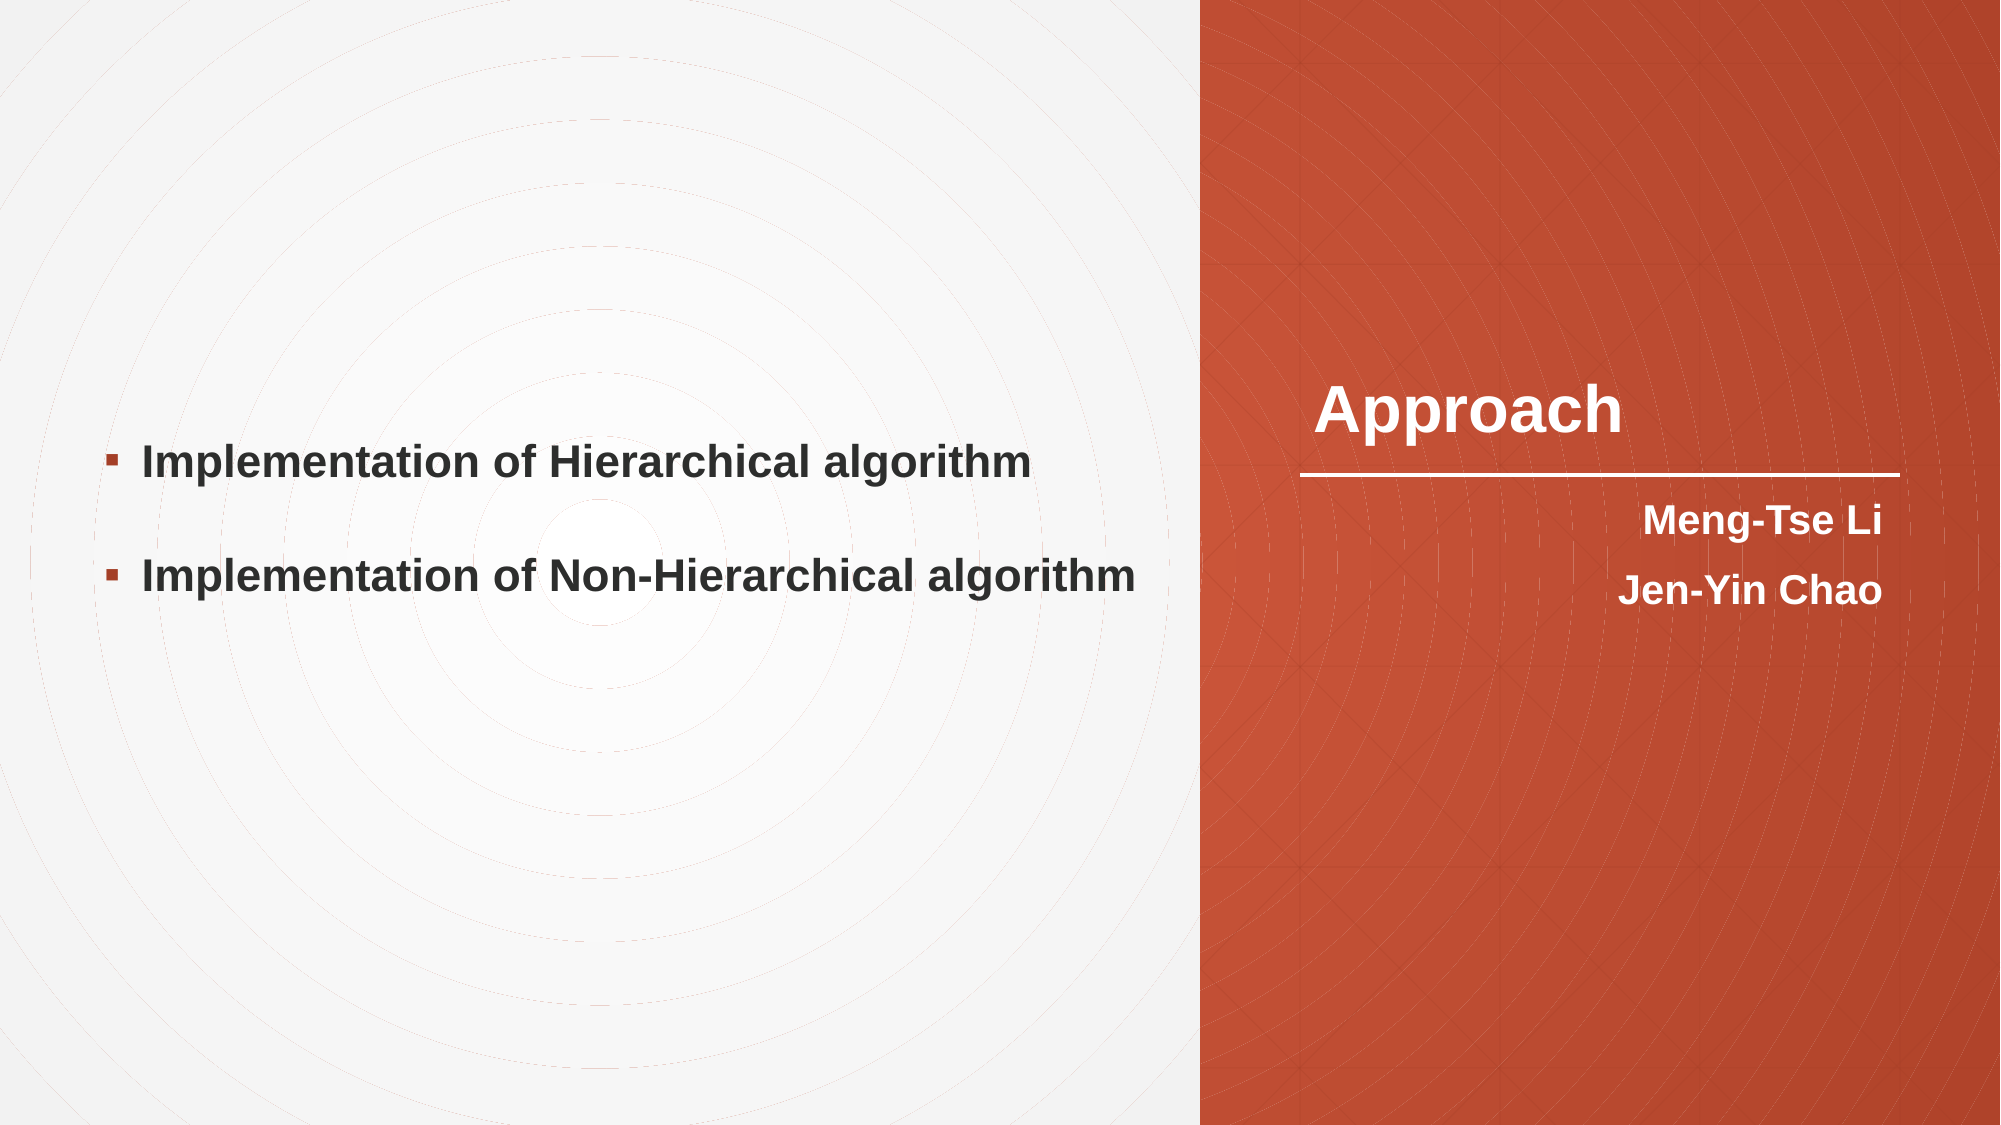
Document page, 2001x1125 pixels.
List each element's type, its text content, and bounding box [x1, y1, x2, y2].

title Approach [1298, 93, 1899, 455]
list Meng-Tse Li Jen-Yin Chao [1298, 491, 1899, 867]
list Implementation of Hierarchical algorithm Implementation of Non-Hierarchical algorithm [89, 93, 1179, 1032]
